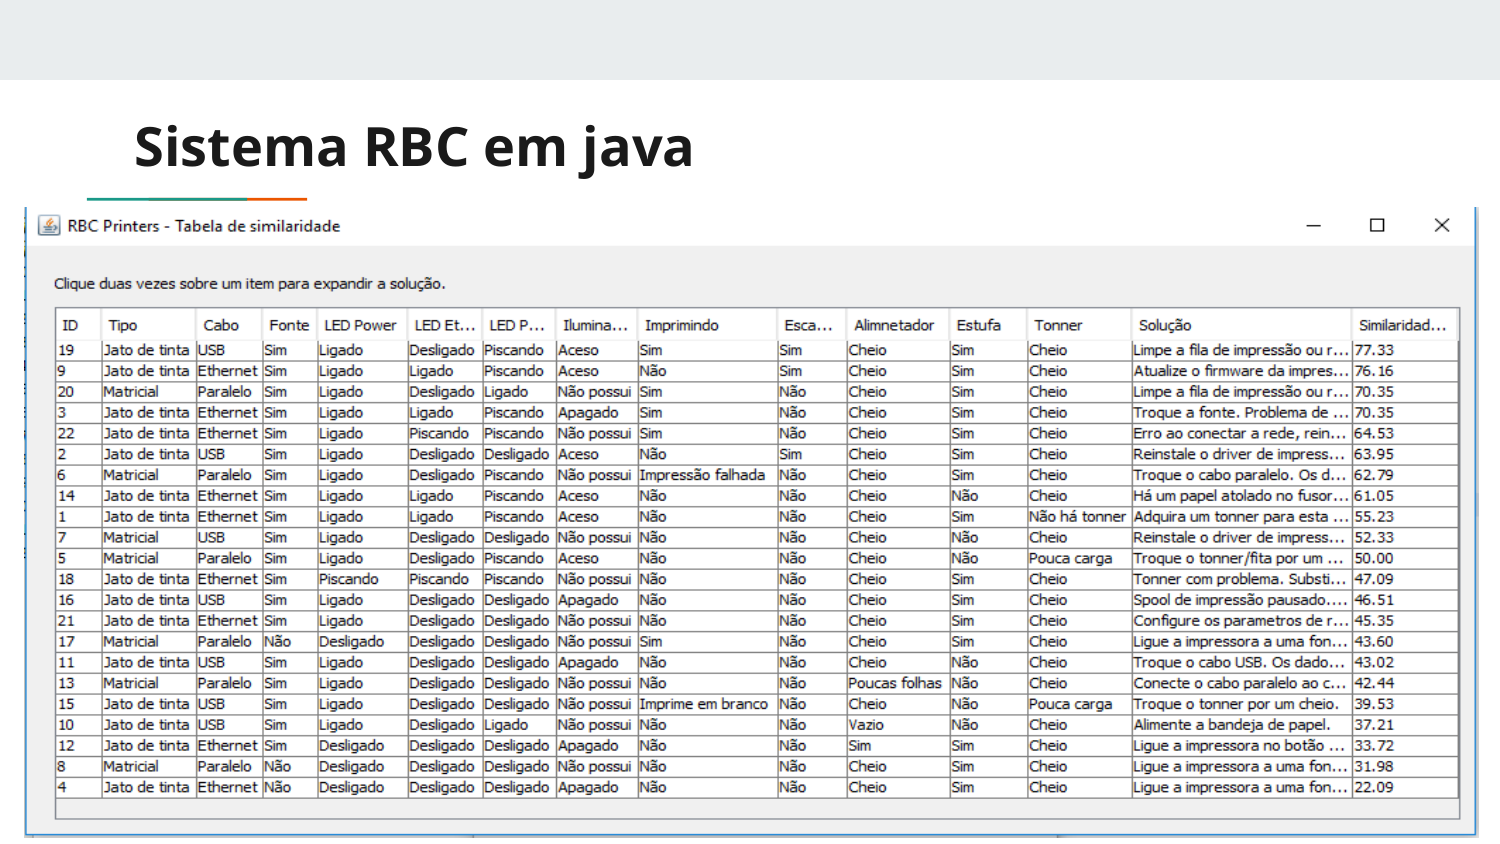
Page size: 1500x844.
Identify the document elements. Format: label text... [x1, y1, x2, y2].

title Sistema RBC em java [119, 96, 1381, 185]
picture [24, 207, 1479, 838]
